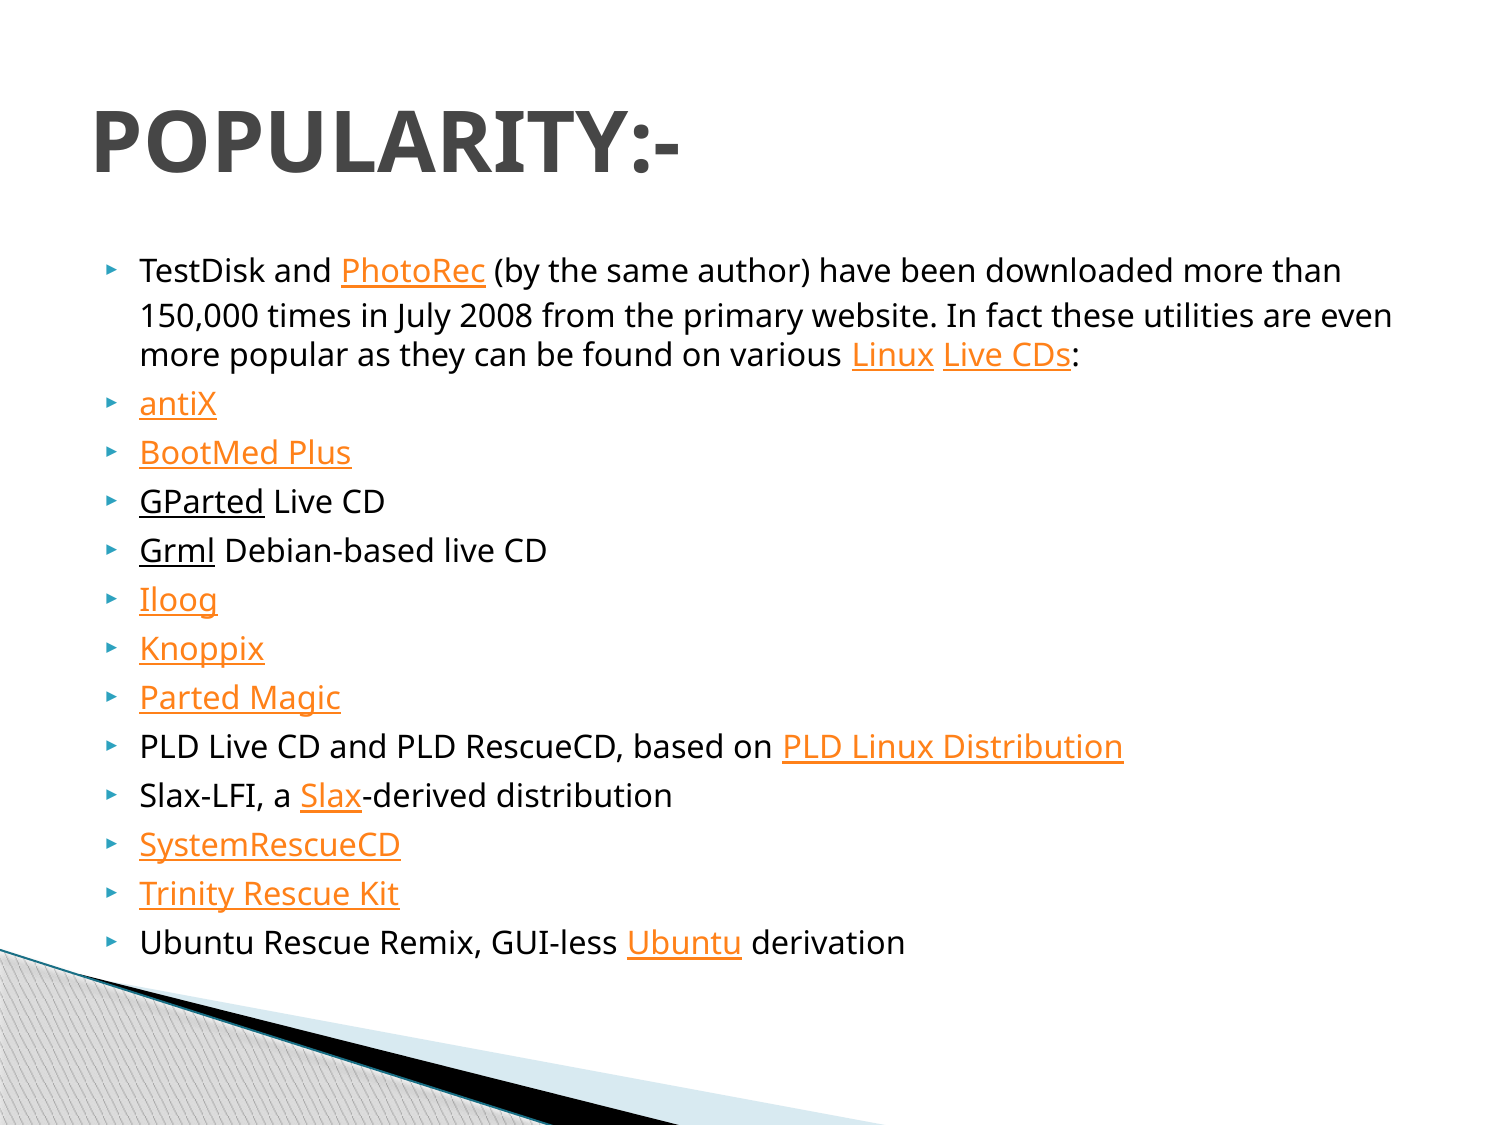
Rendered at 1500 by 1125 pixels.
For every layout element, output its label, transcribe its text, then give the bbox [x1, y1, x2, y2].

title POPULARITY:- [75, 45, 1425, 233]
list TestDisk and PhotoRec (by the same author) have been downloaded more than 150,000 times in July 2008 from the primary website. In fact these utilities are even more popular as they can be found on various Linux Live CDs: antiX BootMed Plus GParted Live CD Grml Debian-based live CD Iloog Knoppix Parted Magic PLD Live CD and PLD RescueCD, based on PLD Linux Distribution Slax-LFI, a Slax-derived distribution SystemRescueCD Trinity Rescue Kit Ubuntu Rescue Remix, GUI-less Ubuntu derivation [75, 243, 1425, 986]
